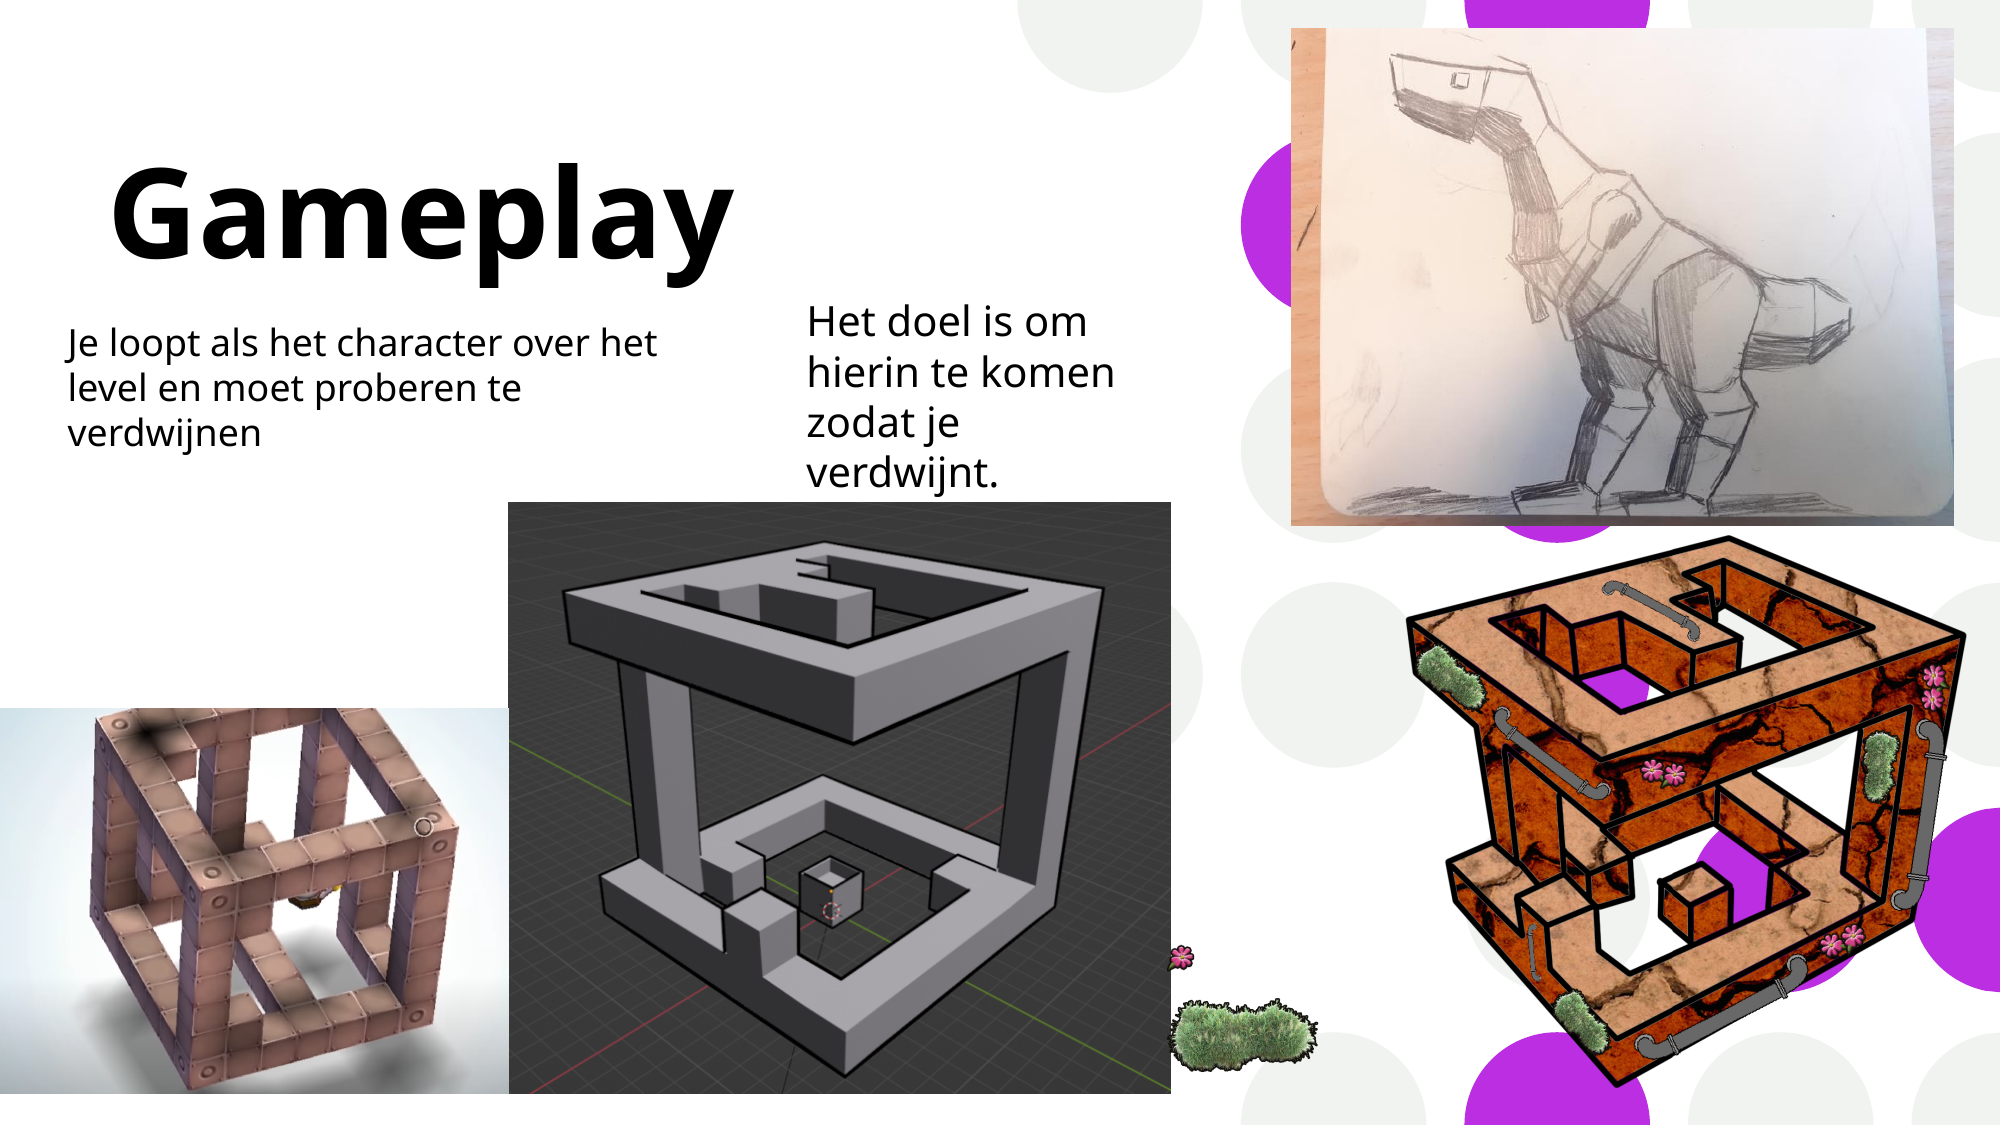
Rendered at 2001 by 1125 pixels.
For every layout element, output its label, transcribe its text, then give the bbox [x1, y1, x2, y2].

text_box Je loopt als het character over het level en moet proberen te verdwijnen [52, 312, 715, 462]
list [508, 502, 1171, 1094]
picture [0, 708, 509, 1094]
picture [1152, 28, 2000, 1097]
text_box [825, 559, 1038, 859]
title Gameplay [92, 126, 924, 597]
subtitle Het doel is om hierin te komen zodat je verdwijnt. [791, 292, 1179, 503]
